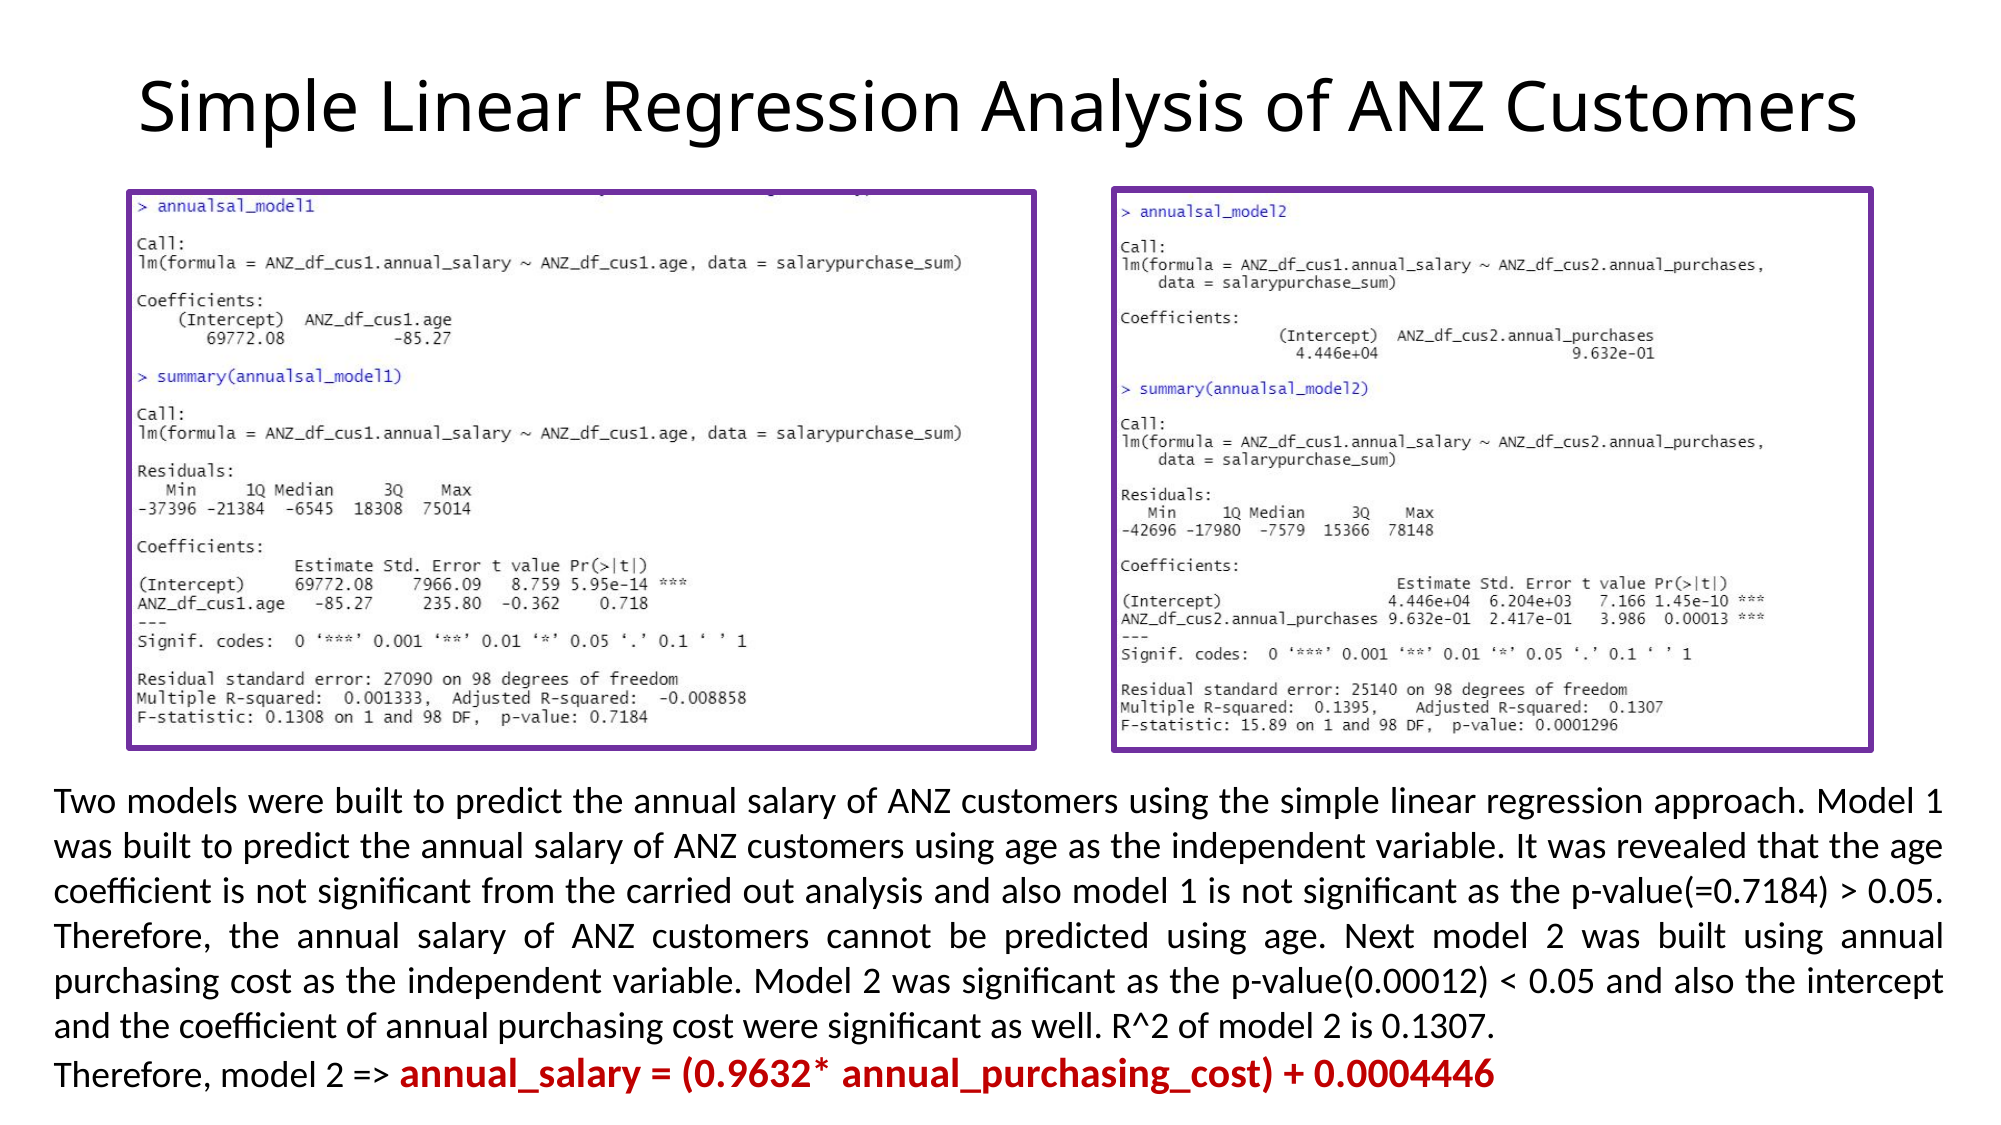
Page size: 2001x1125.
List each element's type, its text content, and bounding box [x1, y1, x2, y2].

text_box Two models were built to predict the annual salary of ANZ customers using the simple linear regression approach. Model 1 was built to predict the annual salary of ANZ customers using age as the independent variable. It was revealed that the age coefficient is not significant from the carried out analysis and also model 1 is not significant as the p-value(=0.7184) > 0.05. Therefore, the annual salary of ANZ customers cannot be predicted using age. Next model 2 was built using annual purchasing cost as the independent variable. Model 2 was significant as the p-value(0.00012) < 0.05 and also the intercept and the coefficient of annual purchasing cost were significant as well. R^2 of model 2 is 0.1307. Therefore, model 2 => annual_salary = (0.9632* annual_purchasing_cost) + 0.0004446 [38, 768, 1962, 1104]
picture [1116, 192, 1868, 747]
picture [132, 195, 1031, 745]
title Simple Linear Regression Analysis of ANZ Customers [109, 43, 1891, 174]
